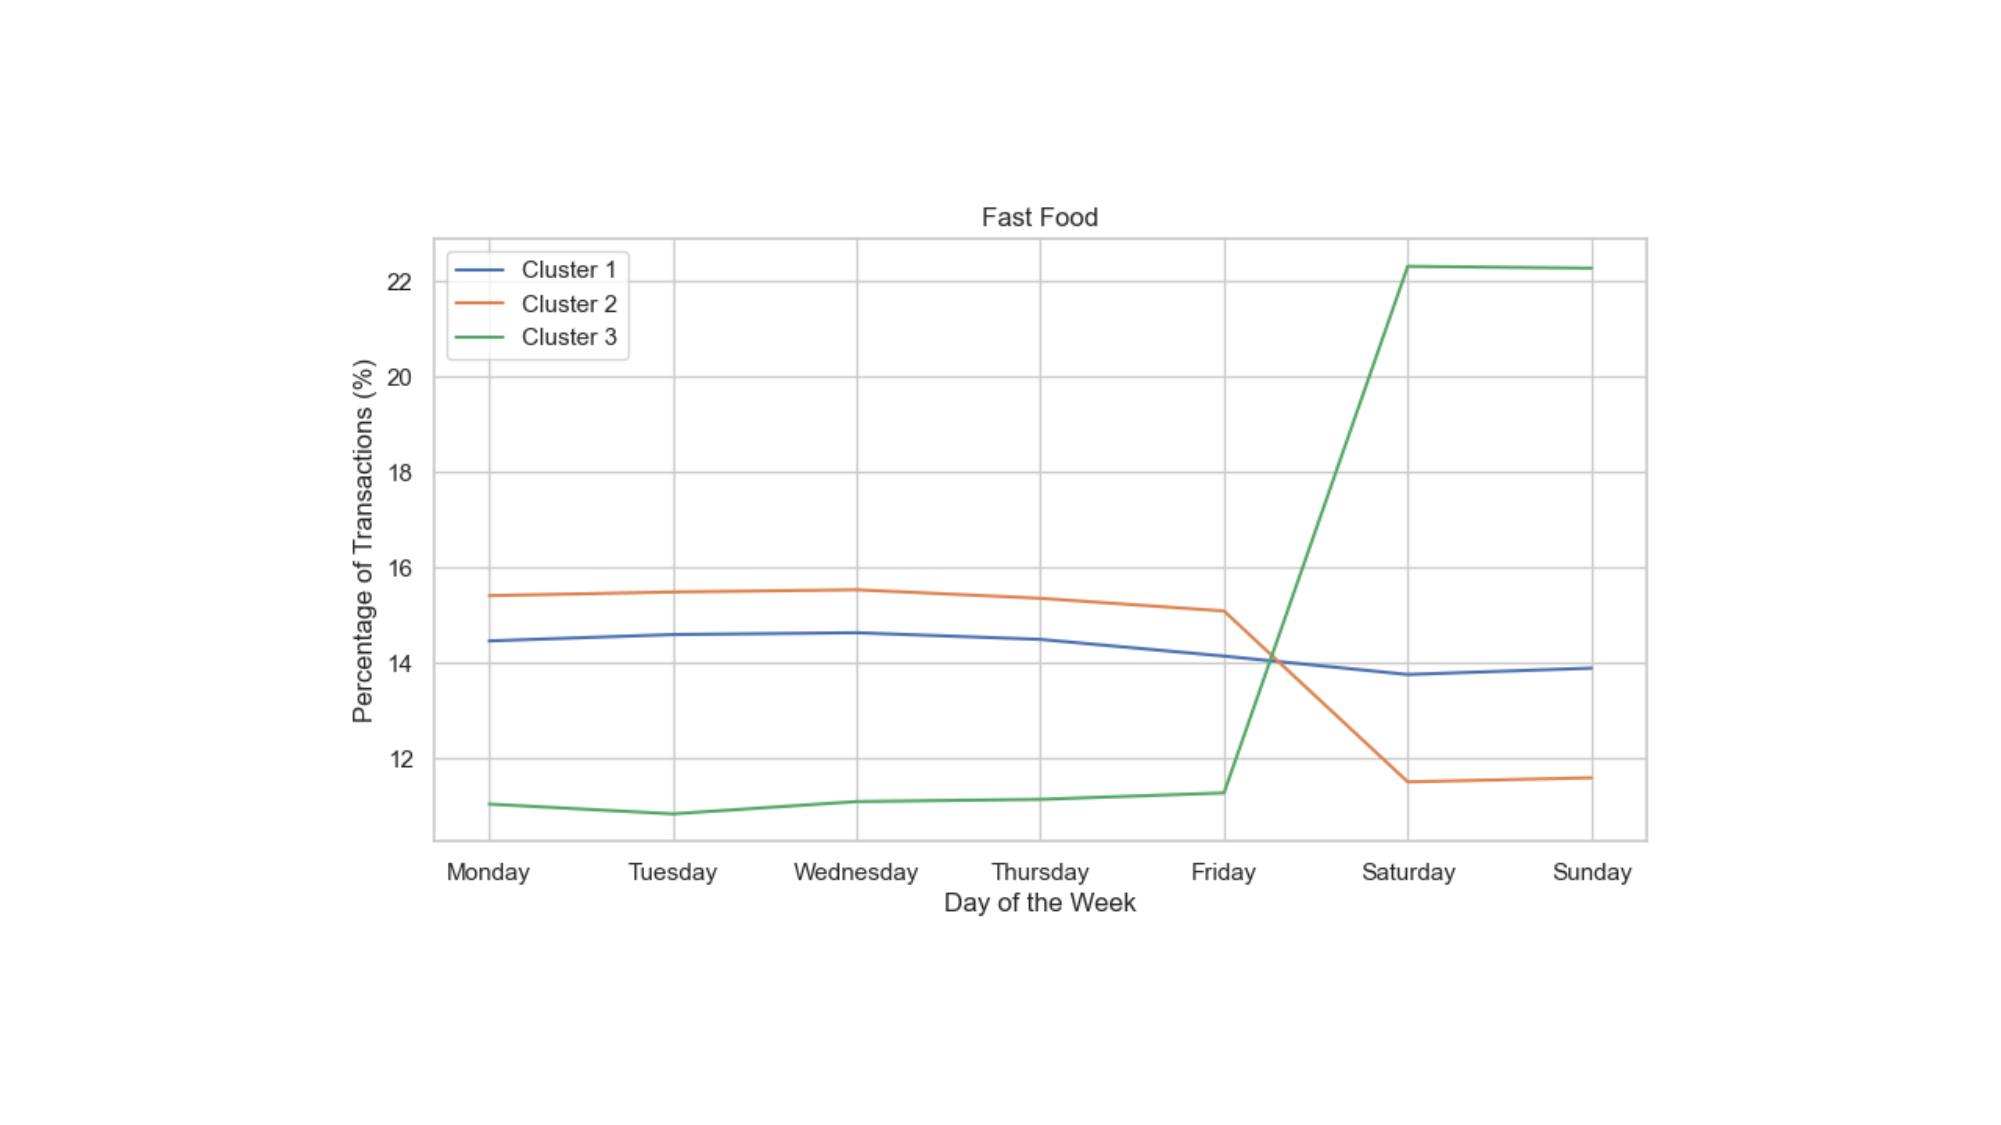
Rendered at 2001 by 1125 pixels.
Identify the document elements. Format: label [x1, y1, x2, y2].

picture [339, 192, 1661, 933]
